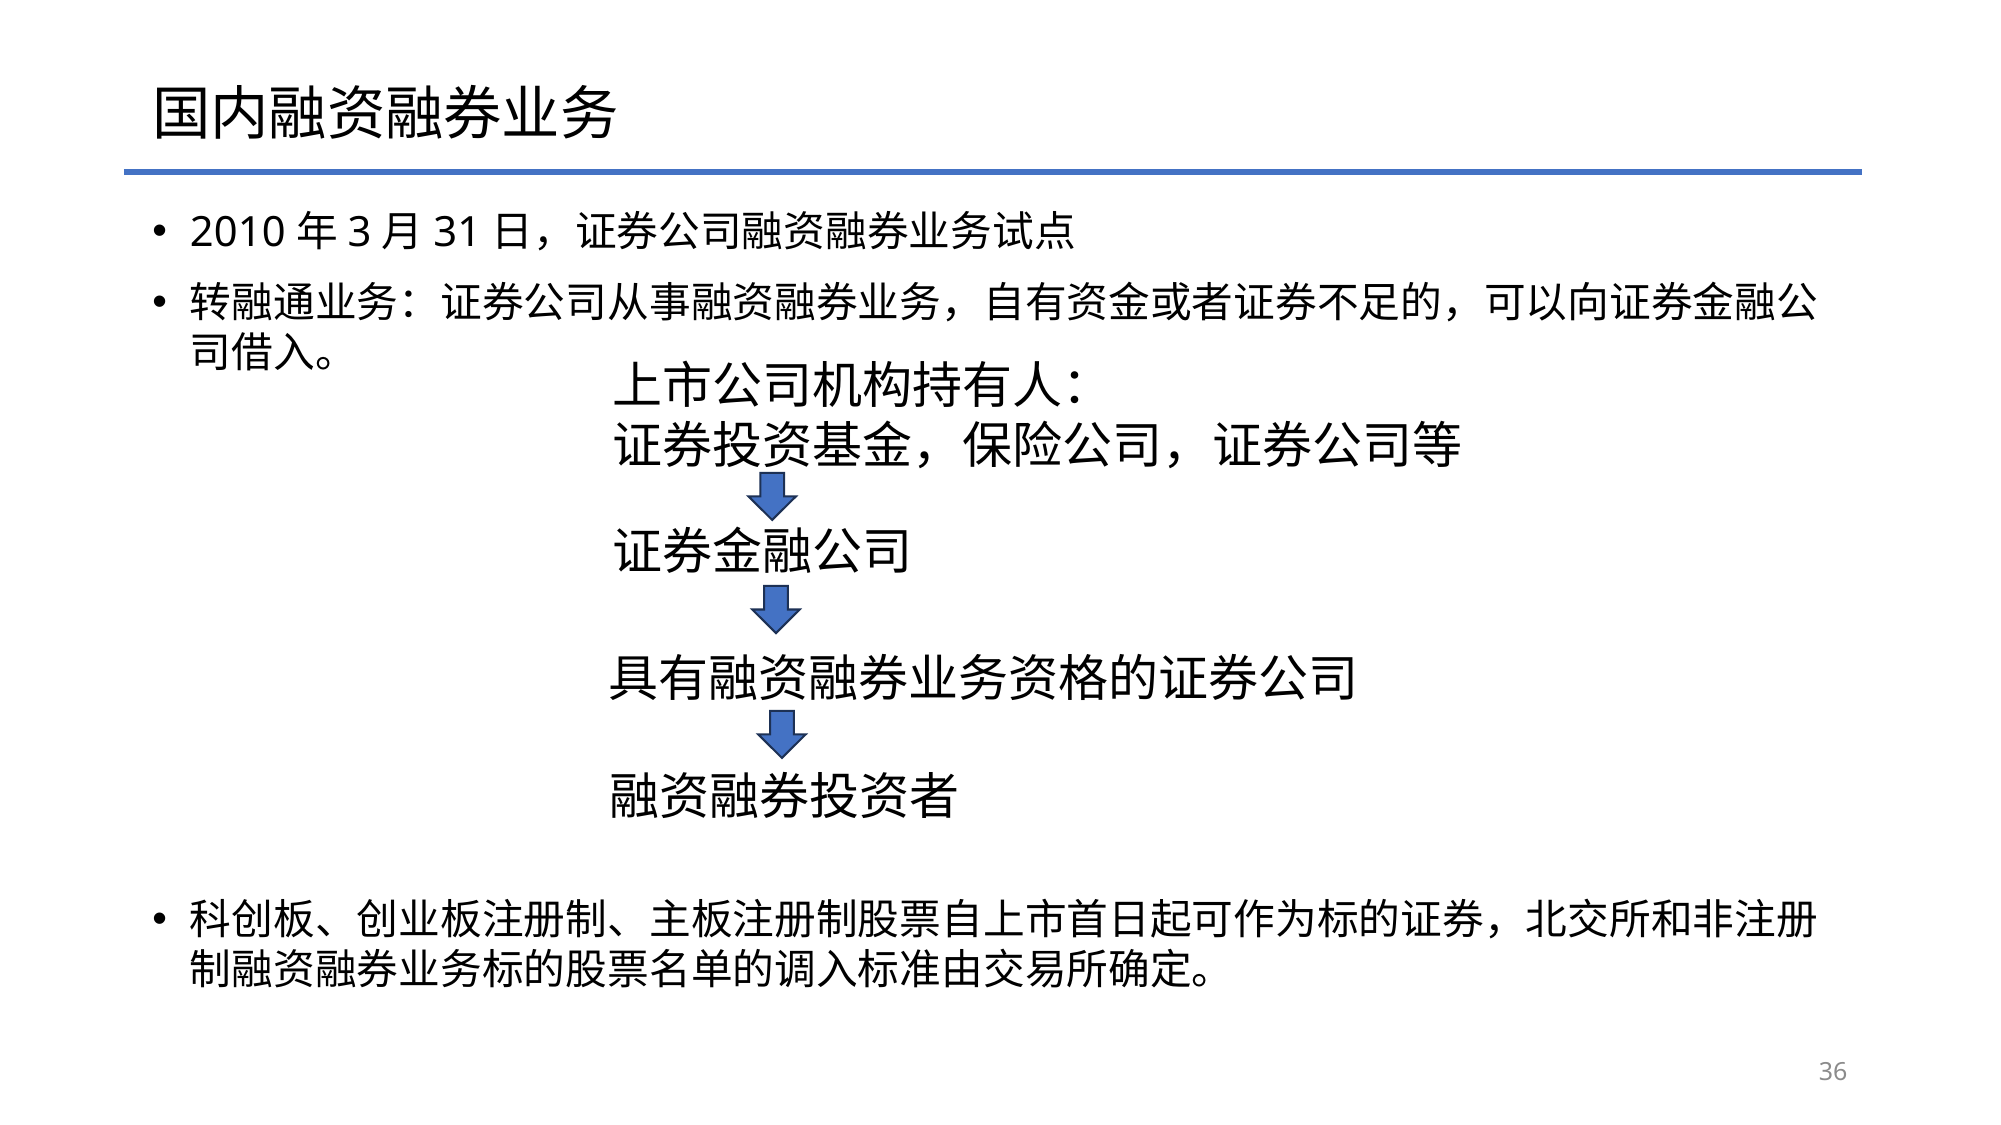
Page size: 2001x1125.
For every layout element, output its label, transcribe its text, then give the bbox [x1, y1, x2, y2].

title 国内融资融券业务 [137, 59, 1863, 172]
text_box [594, 346, 1648, 824]
list 2010年3月31日，证券公司融资融券业务试点 转融通业务：证券公司从事融资融券业务，自有资金或者证券不足的，可以向证券金融公司借入。 科创板、创业板注册制、主板注册制股票自上市首日起可作为标的证券，北交所和非注册制融资融券业务标的股票名单的调入标准由交易所确定。 [137, 197, 1863, 1014]
slide_number 36 [1412, 1042, 1863, 1103]
